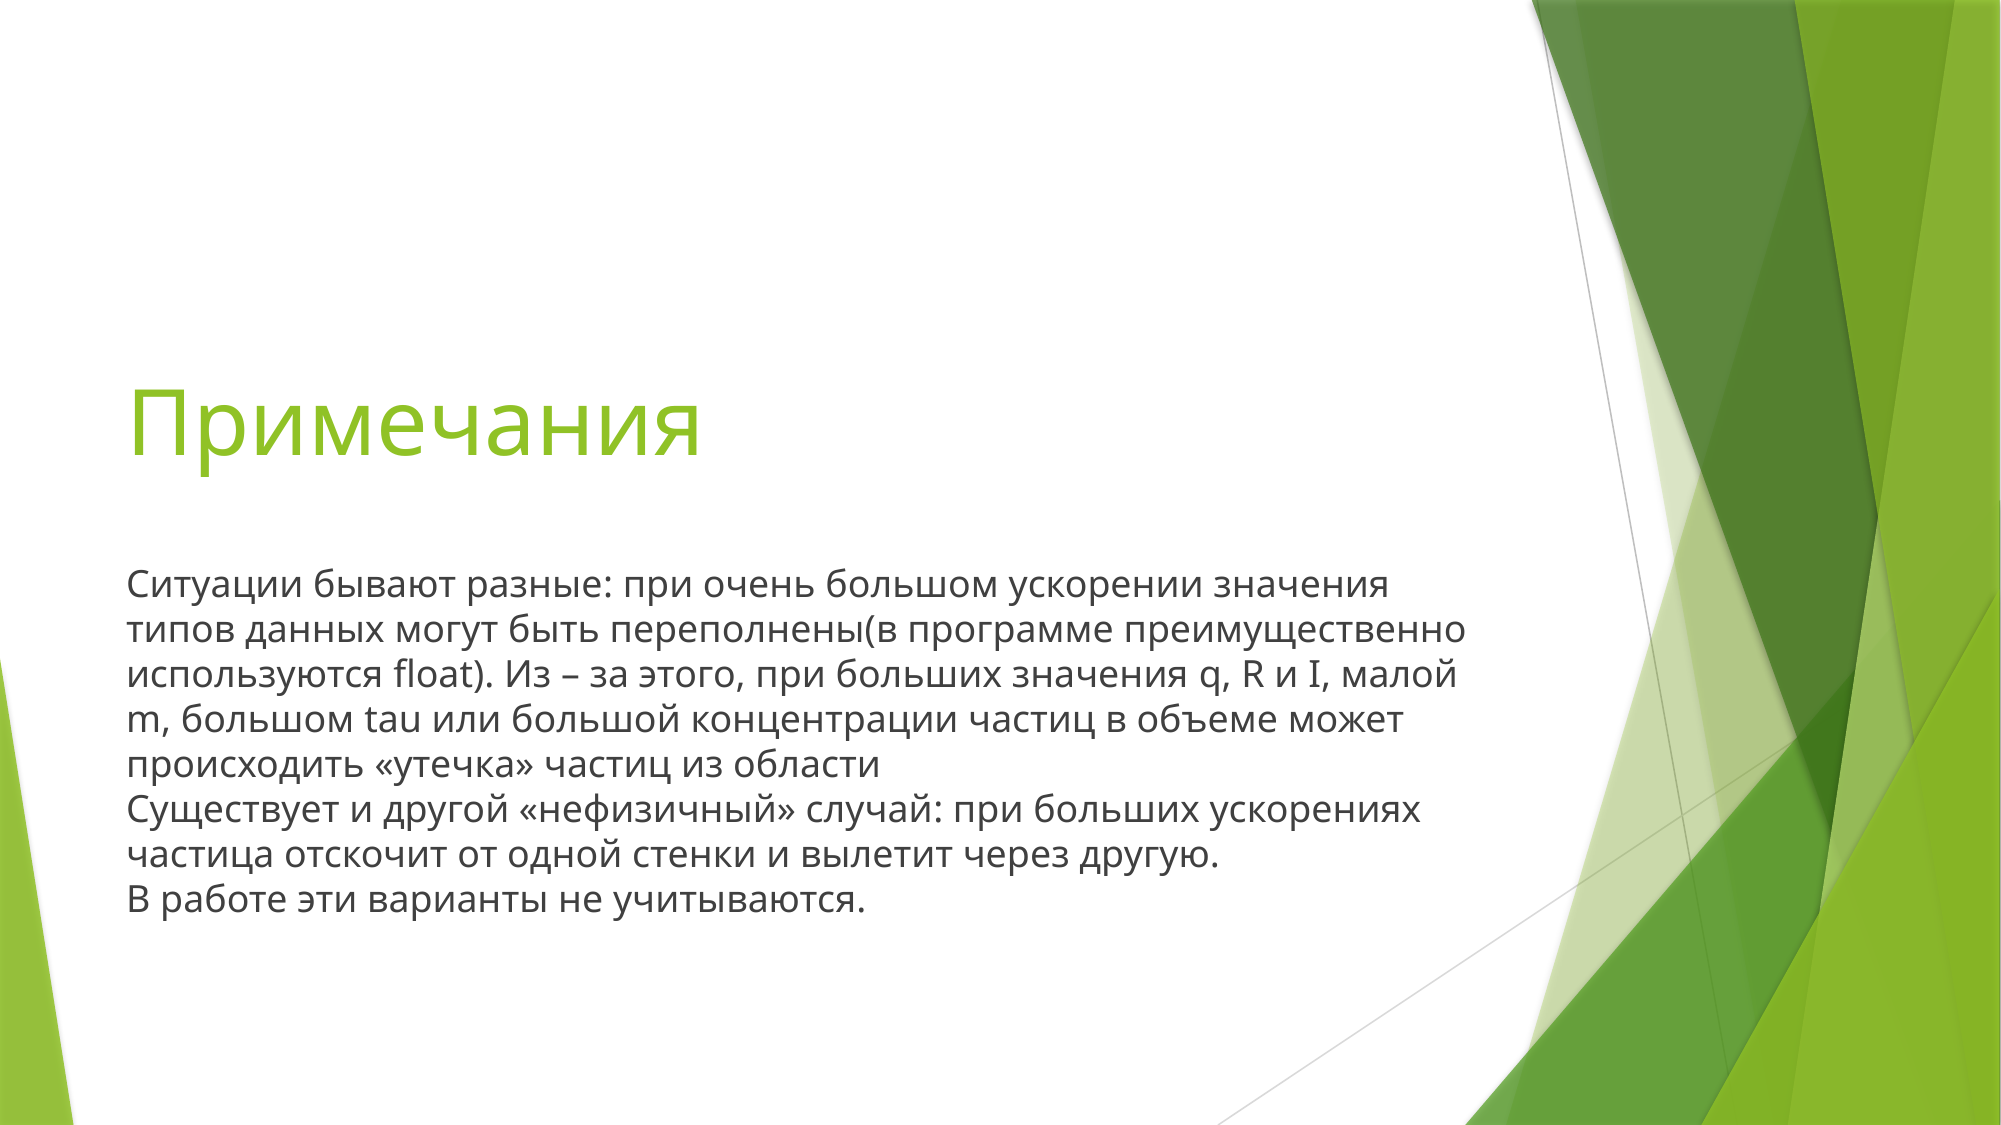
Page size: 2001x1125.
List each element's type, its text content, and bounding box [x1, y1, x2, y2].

list Ситуации бывают разные: при очень большом ускорении значения типов данных могут быть переполнены(в программе преимущественно используются float). Из – за этого, при больших значения q, R и I, малой m, большом tau или большой концентрации частиц в объеме может происходить «утечка» частиц из области Существует и другой «нефизичный» случай: при больших ускорениях частица отскочит от одной стенки и вылетит через другую. В работе эти варианты не учитываются. [111, 552, 1522, 1010]
title Примечания [111, 55, 1522, 482]
